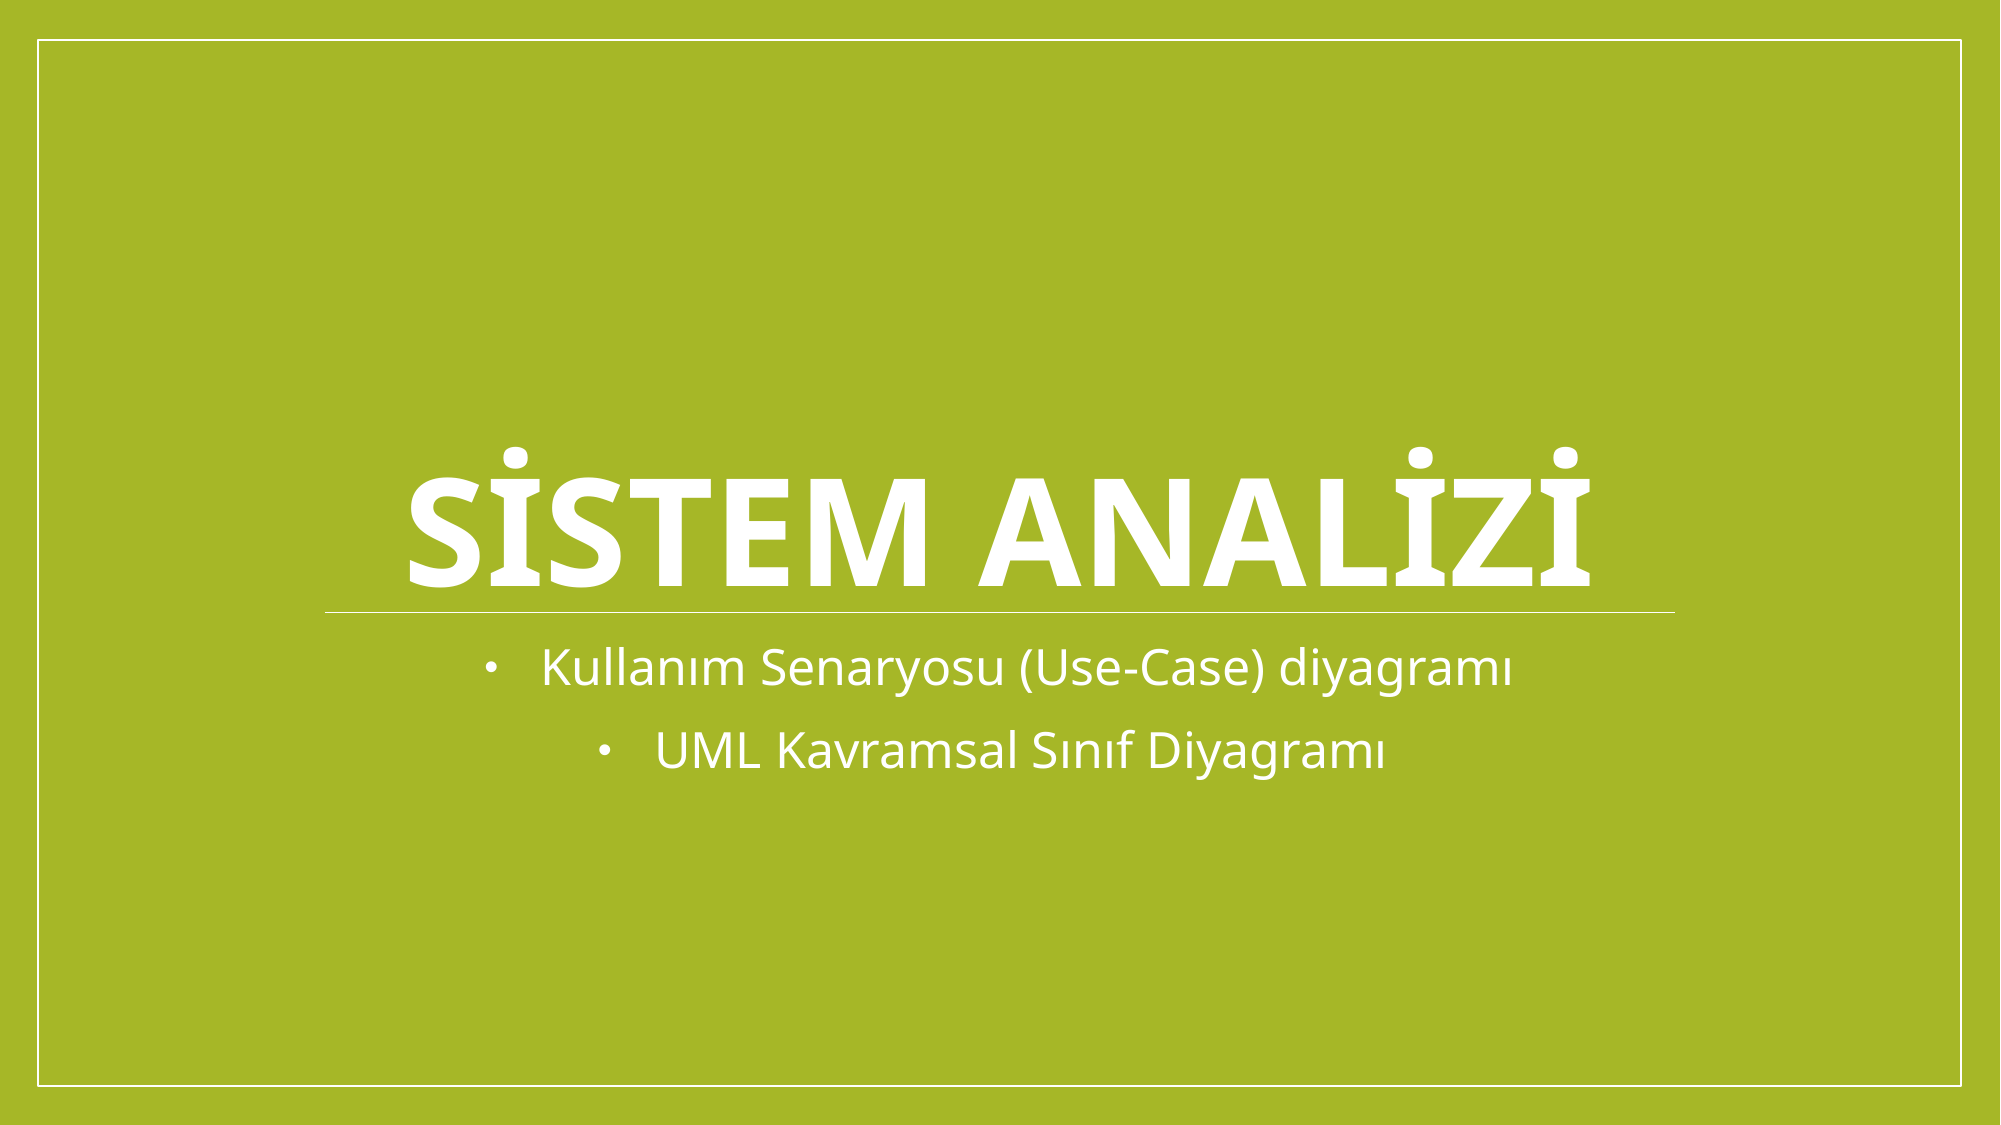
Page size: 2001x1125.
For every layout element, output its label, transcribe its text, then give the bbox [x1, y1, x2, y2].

subtitle Kullanım Senaryosu (Use-Case) diyagramı UML Kavramsal Sınıf Diyagramı [280, 634, 1719, 863]
title SİSTEM ANALİZİ [182, 144, 1818, 625]
